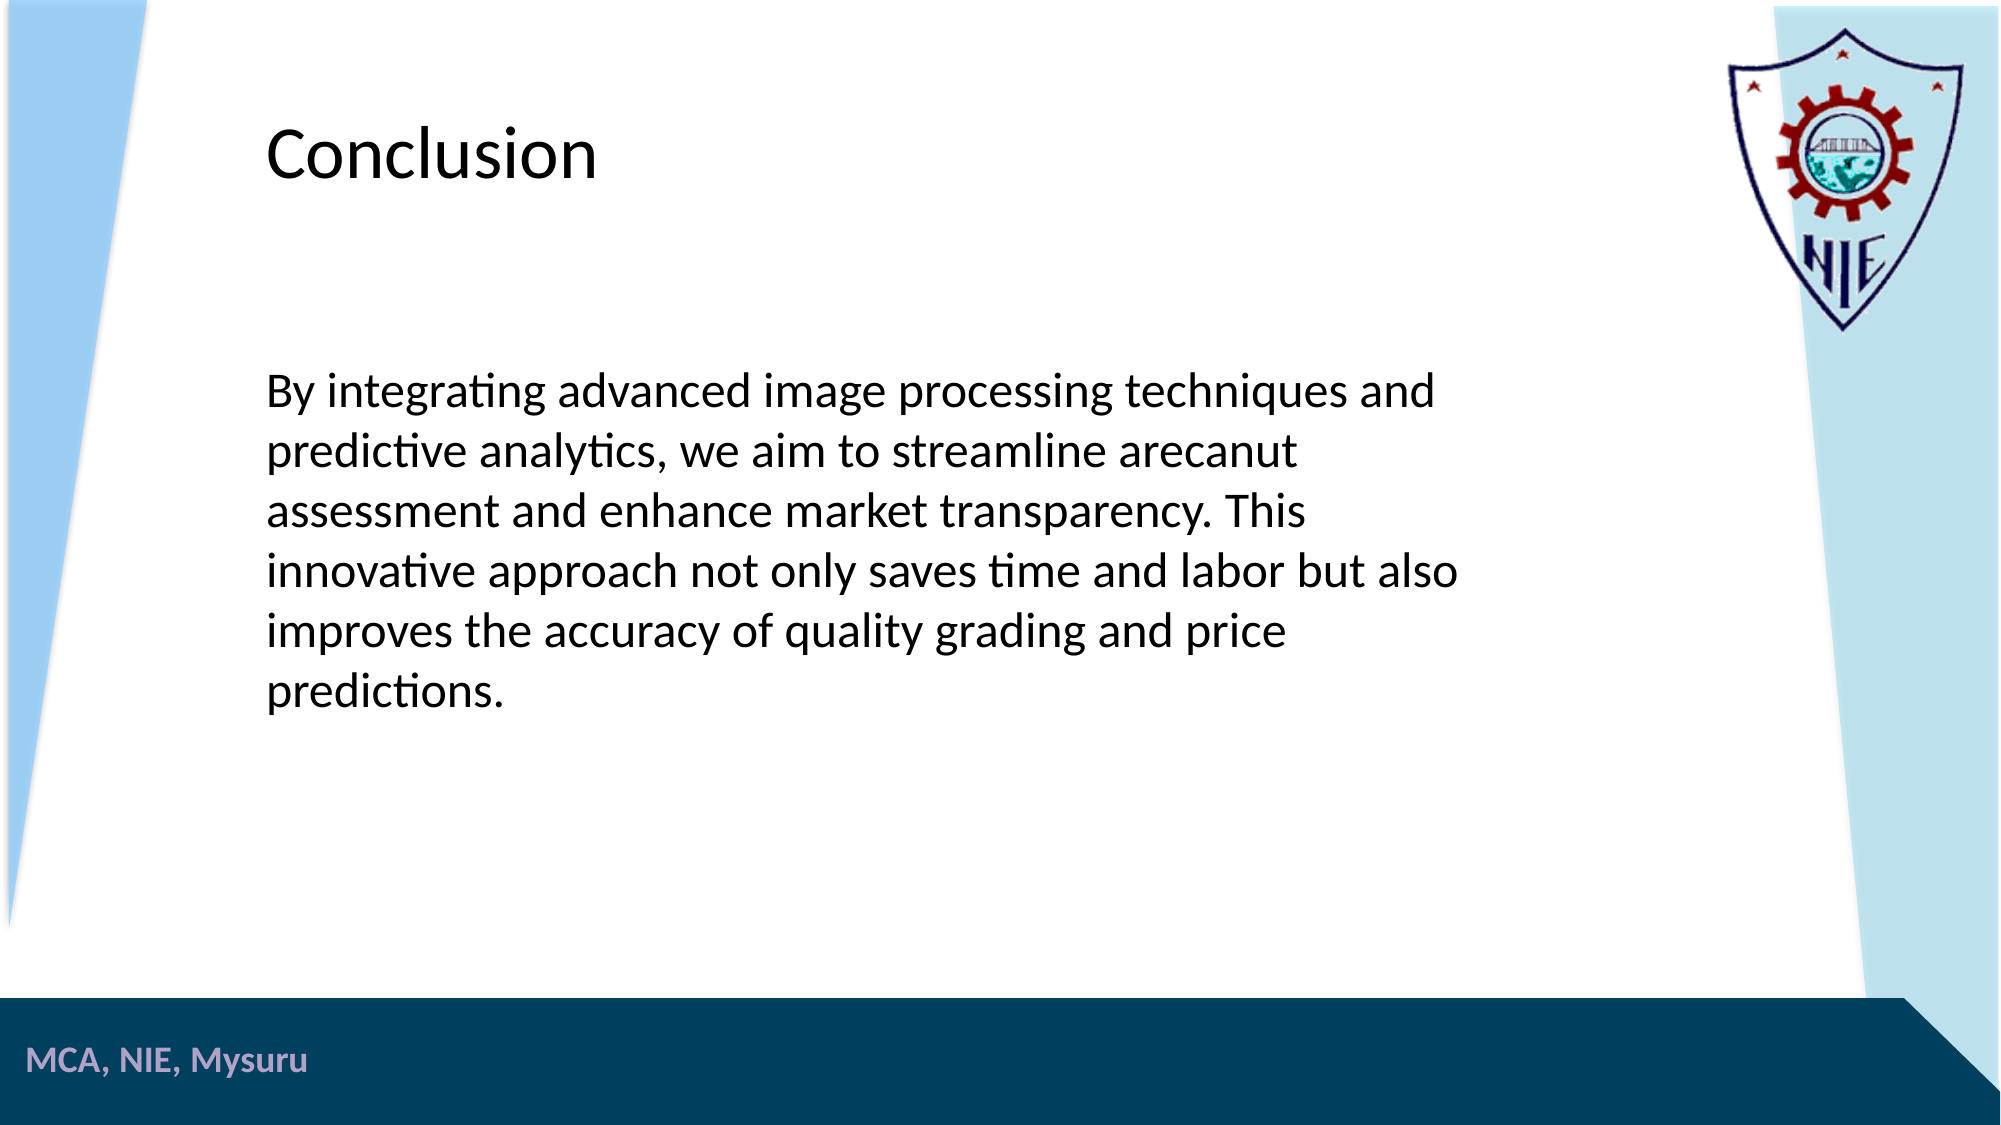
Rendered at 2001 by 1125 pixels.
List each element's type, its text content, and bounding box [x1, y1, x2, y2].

text_box Conclusion [251, 95, 788, 291]
text_box By integrating advanced image processing techniques and predictive analytics, we aim to streamline arecanut assessment and enhance market transparency. This innovative approach not only saves time and labor but also improves the accuracy of quality grading and price predictions. [251, 349, 1526, 725]
picture [1633, 0, 2001, 401]
